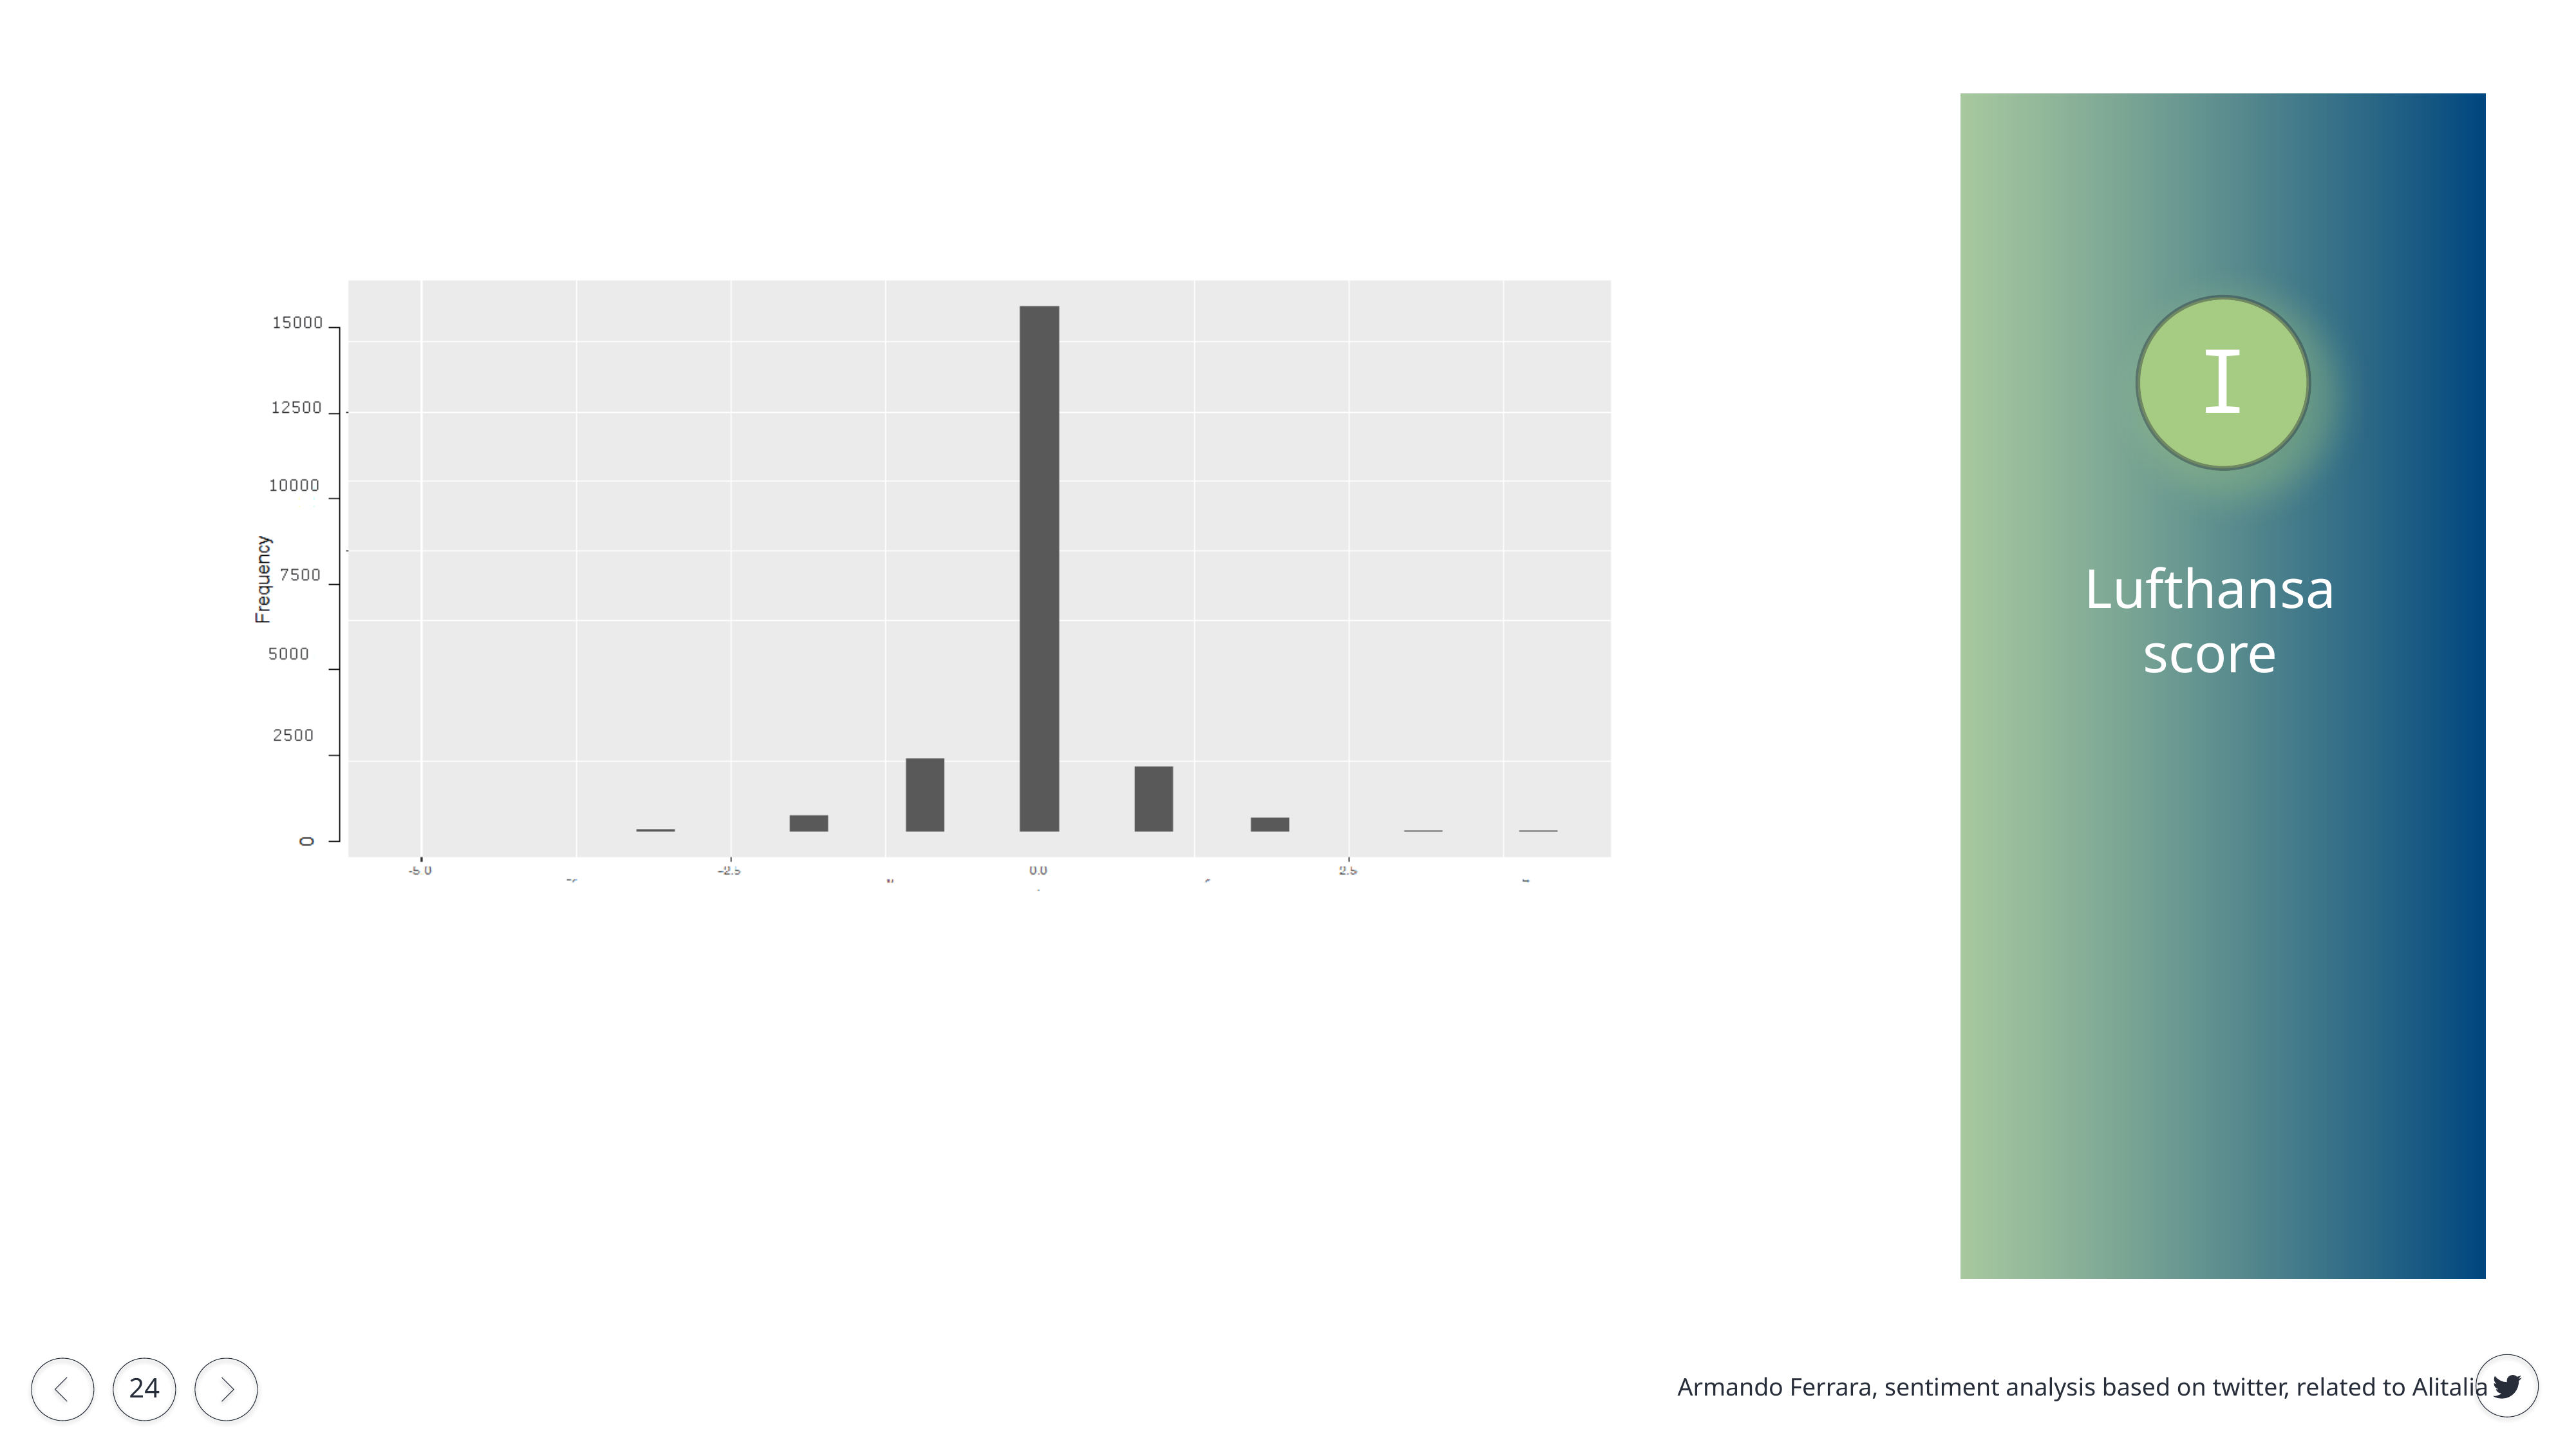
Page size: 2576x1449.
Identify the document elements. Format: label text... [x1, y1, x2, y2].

picture [245, 251, 1675, 991]
text_box I [2136, 296, 2310, 469]
text_box [1960, 93, 2487, 1280]
text_box Lufthansa score [2012, 549, 2409, 688]
